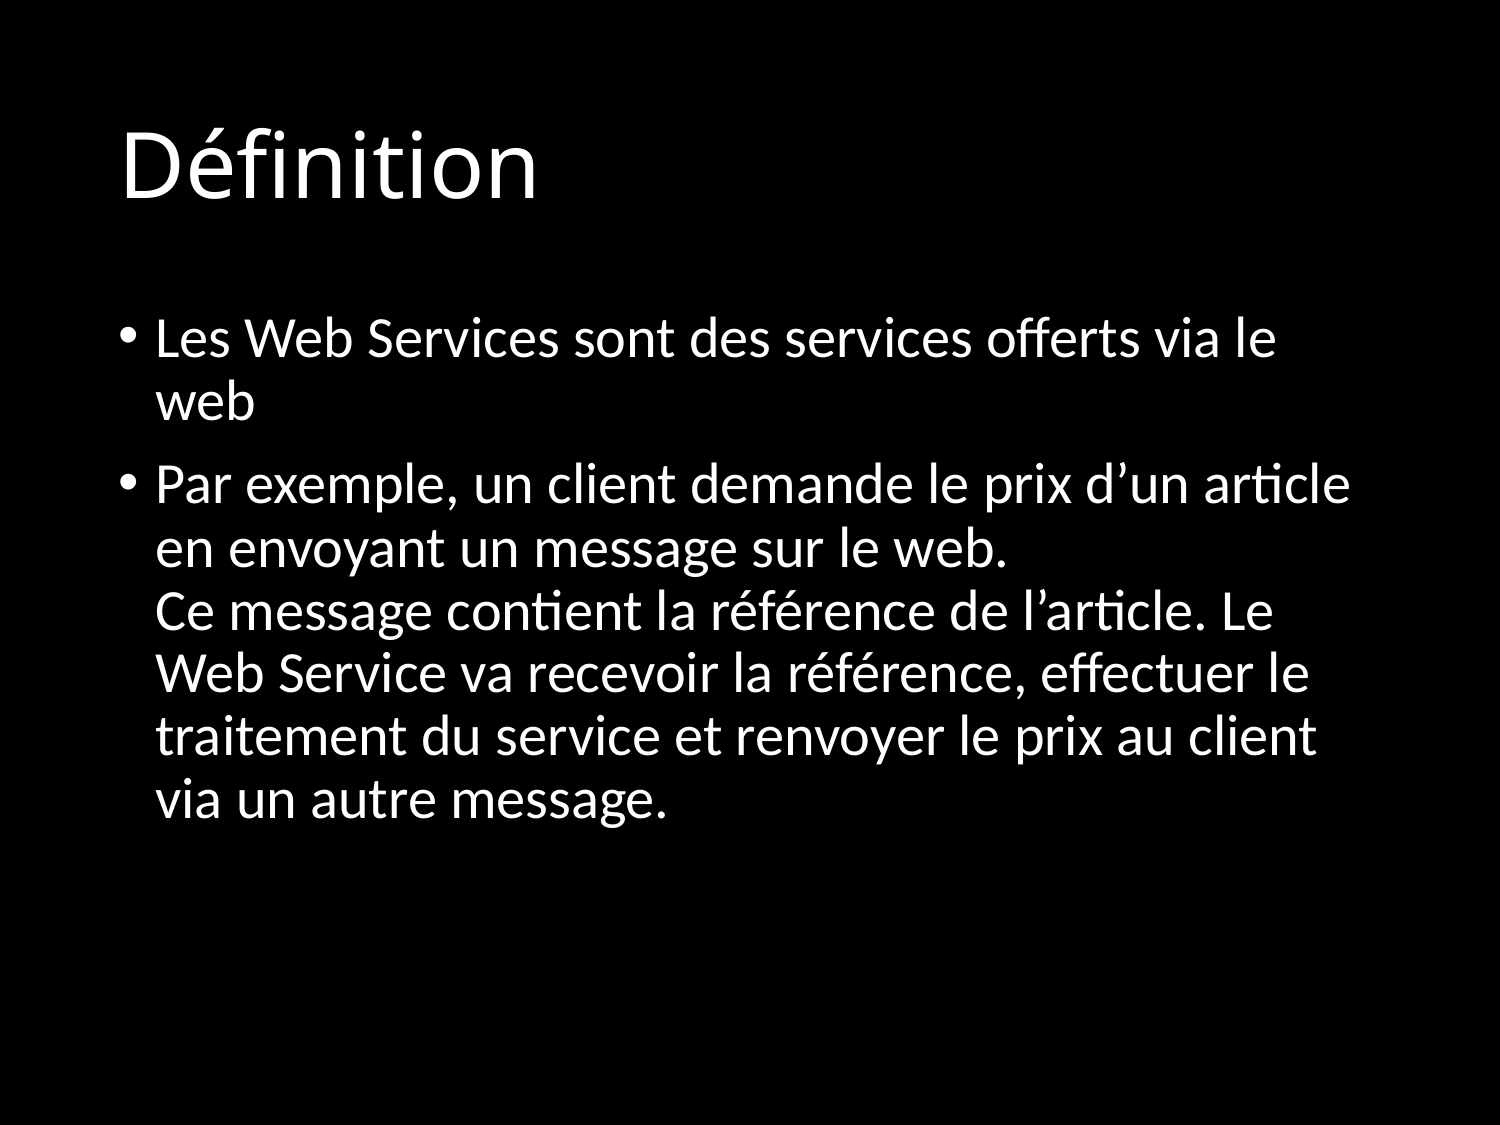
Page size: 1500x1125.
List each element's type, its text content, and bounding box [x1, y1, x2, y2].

list Les Web Services sont des services offerts via le web Par exemple, un client demande le prix d’un article en envoyant un message sur le web. Ce message contient la référence de l’article. Le Web Service va recevoir la référence, effectuer le traitement du service et renvoyer le prix au client via un autre message. [103, 299, 1397, 1014]
title Définition [103, 59, 1397, 278]
